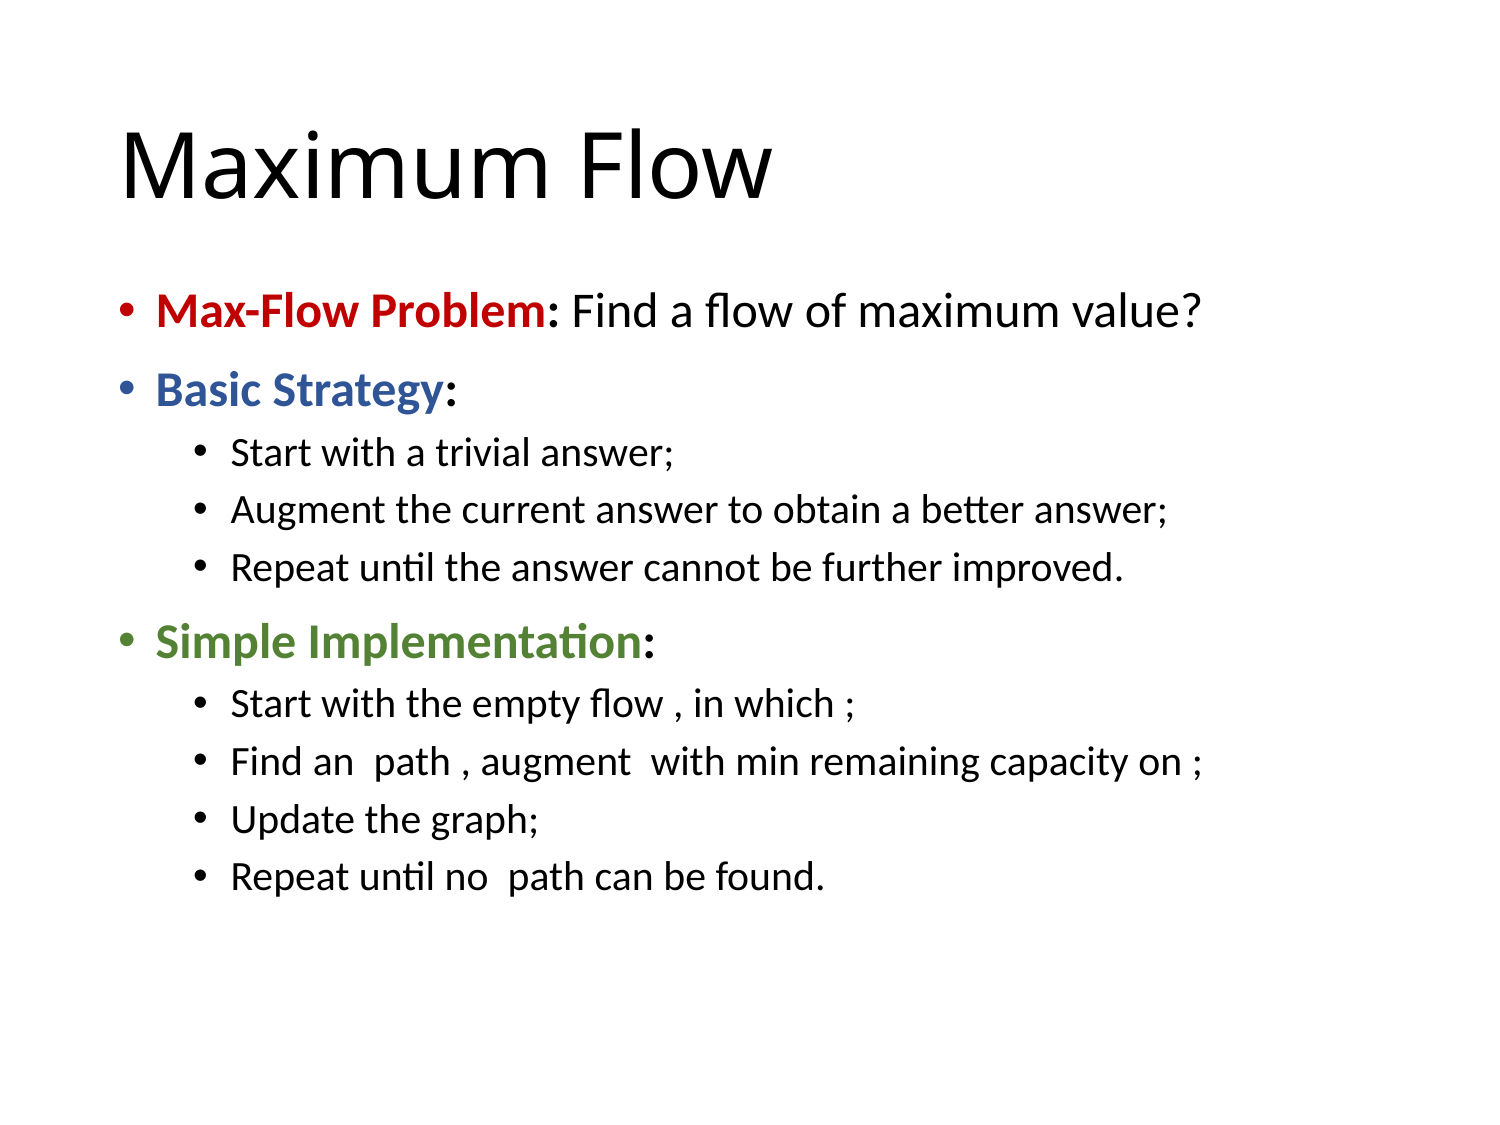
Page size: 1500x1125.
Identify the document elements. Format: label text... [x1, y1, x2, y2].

title Maximum Flow [103, 59, 1397, 278]
